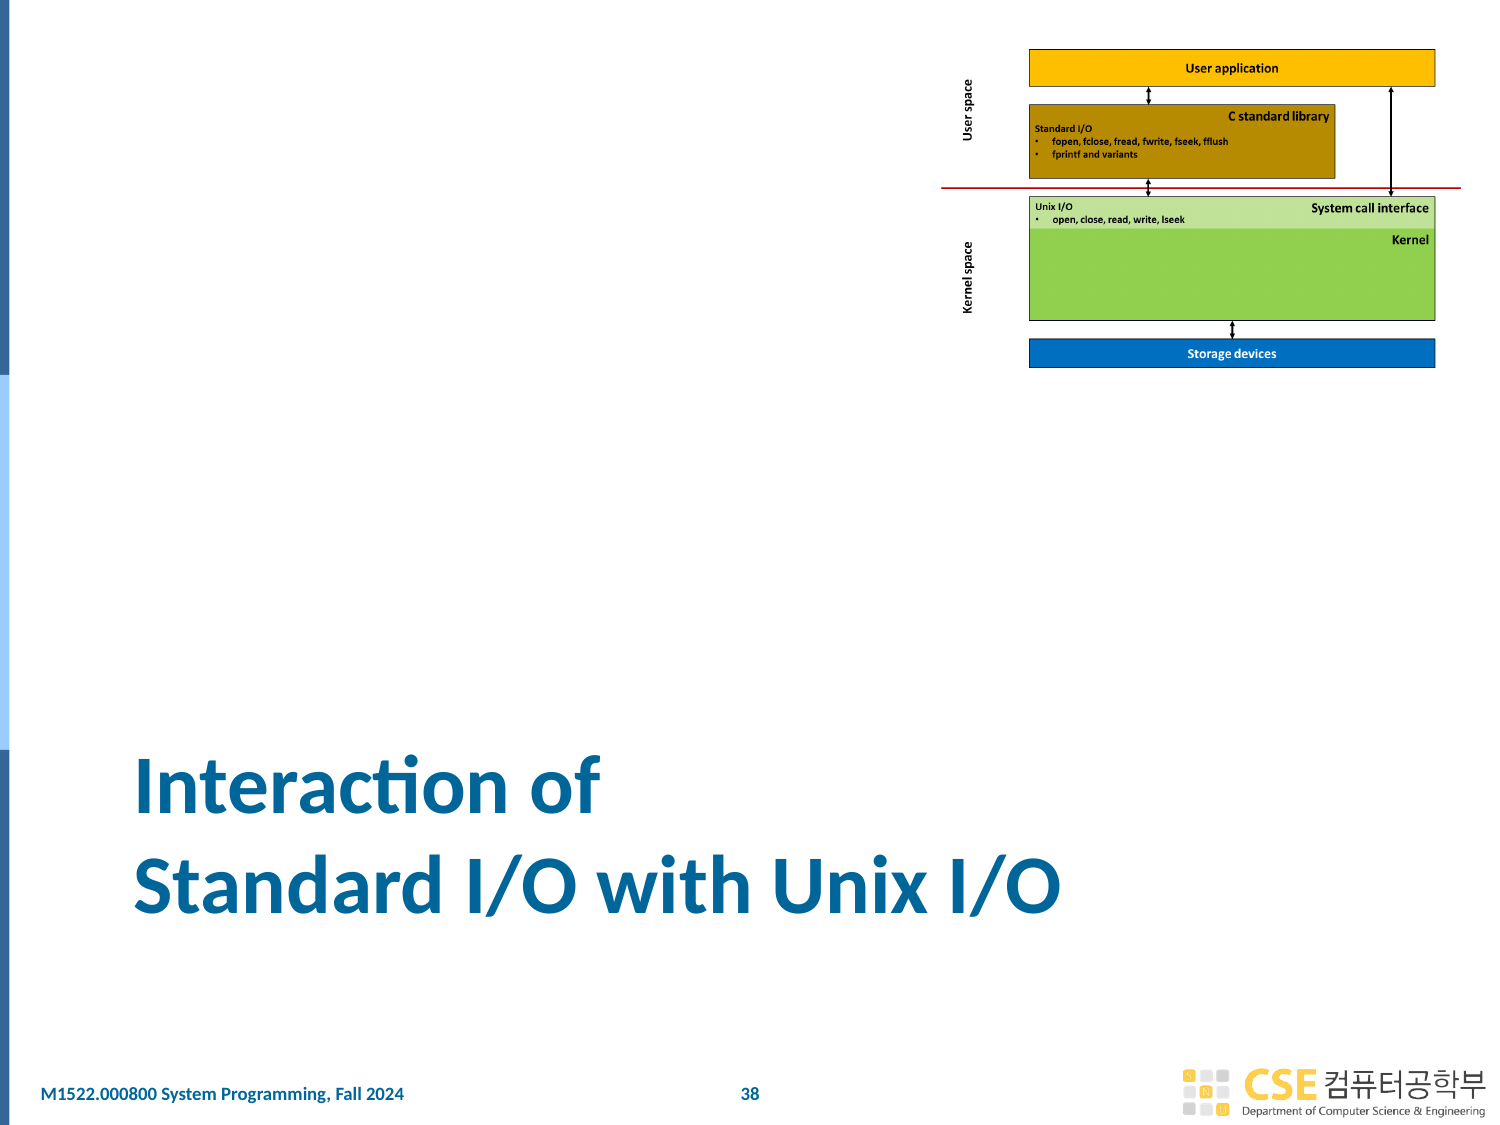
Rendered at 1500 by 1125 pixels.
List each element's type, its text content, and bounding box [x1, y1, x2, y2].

picture [1182, 1068, 1487, 1119]
picture [941, 48, 1463, 370]
title Interaction of Standard I/O with Unix I/O [118, 722, 1394, 947]
